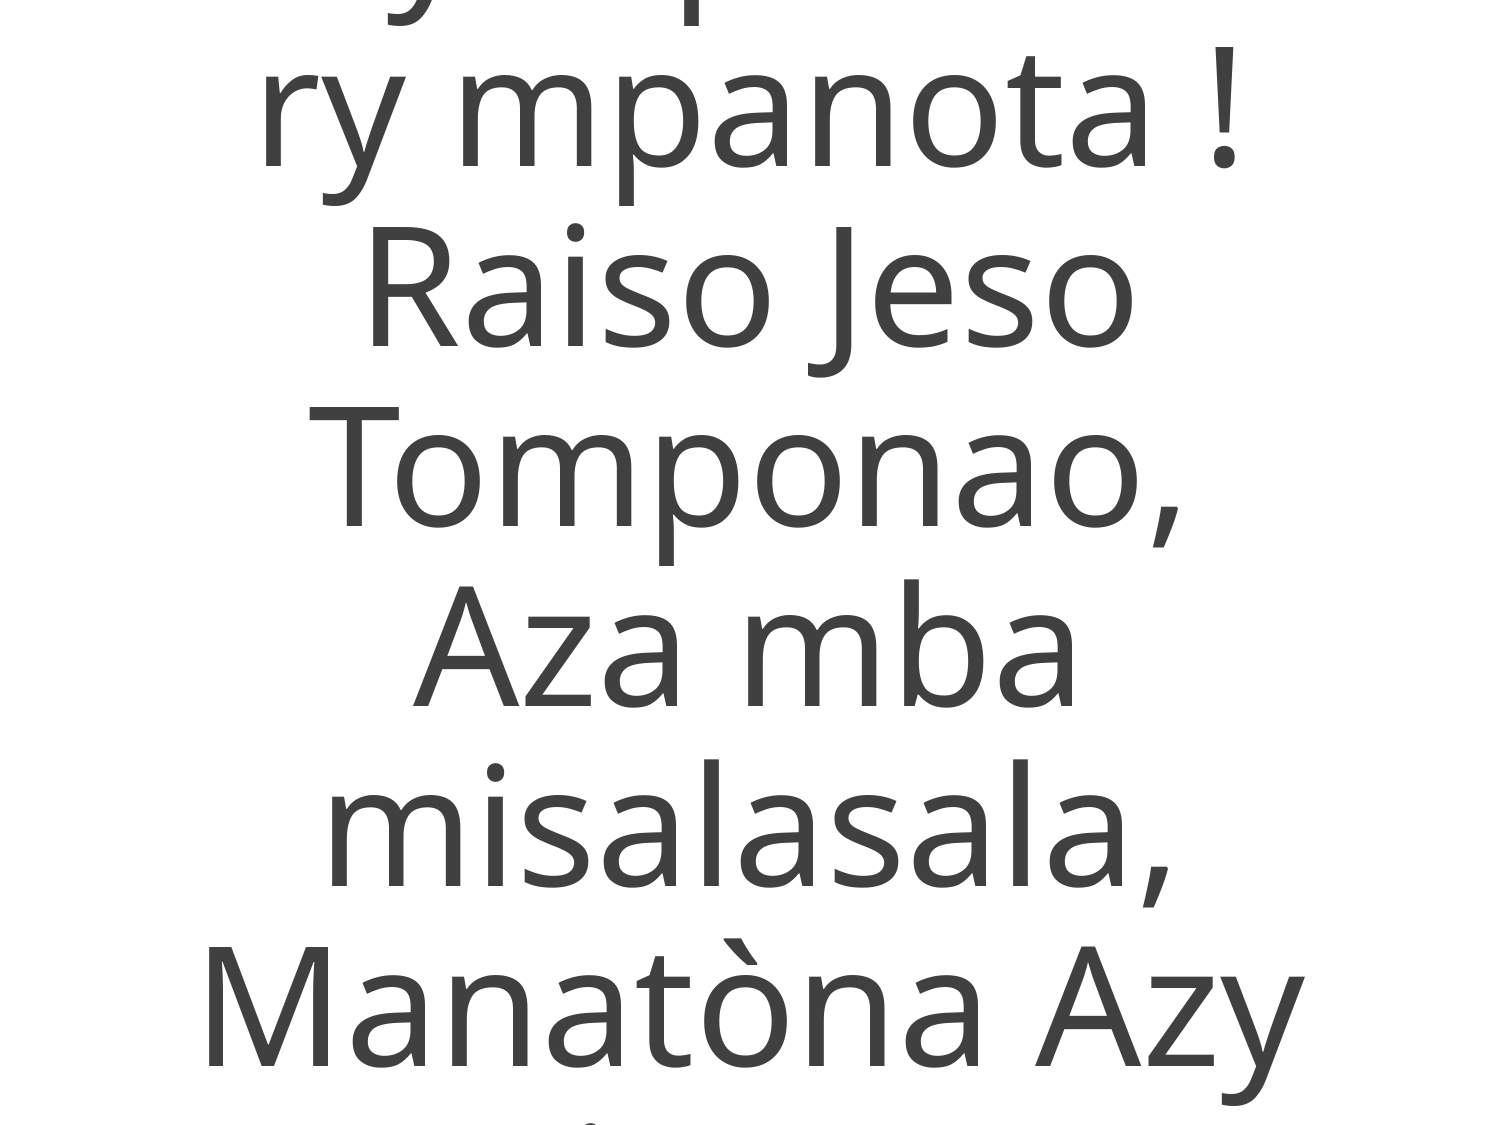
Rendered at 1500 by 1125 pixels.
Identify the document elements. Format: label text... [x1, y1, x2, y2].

title 1 Ry mpanota ! ry mpanota ! Raiso Jeso Tomponao, Aza mba misalasala, Manatòna Azy izao. [0, 453, 1500, 672]
